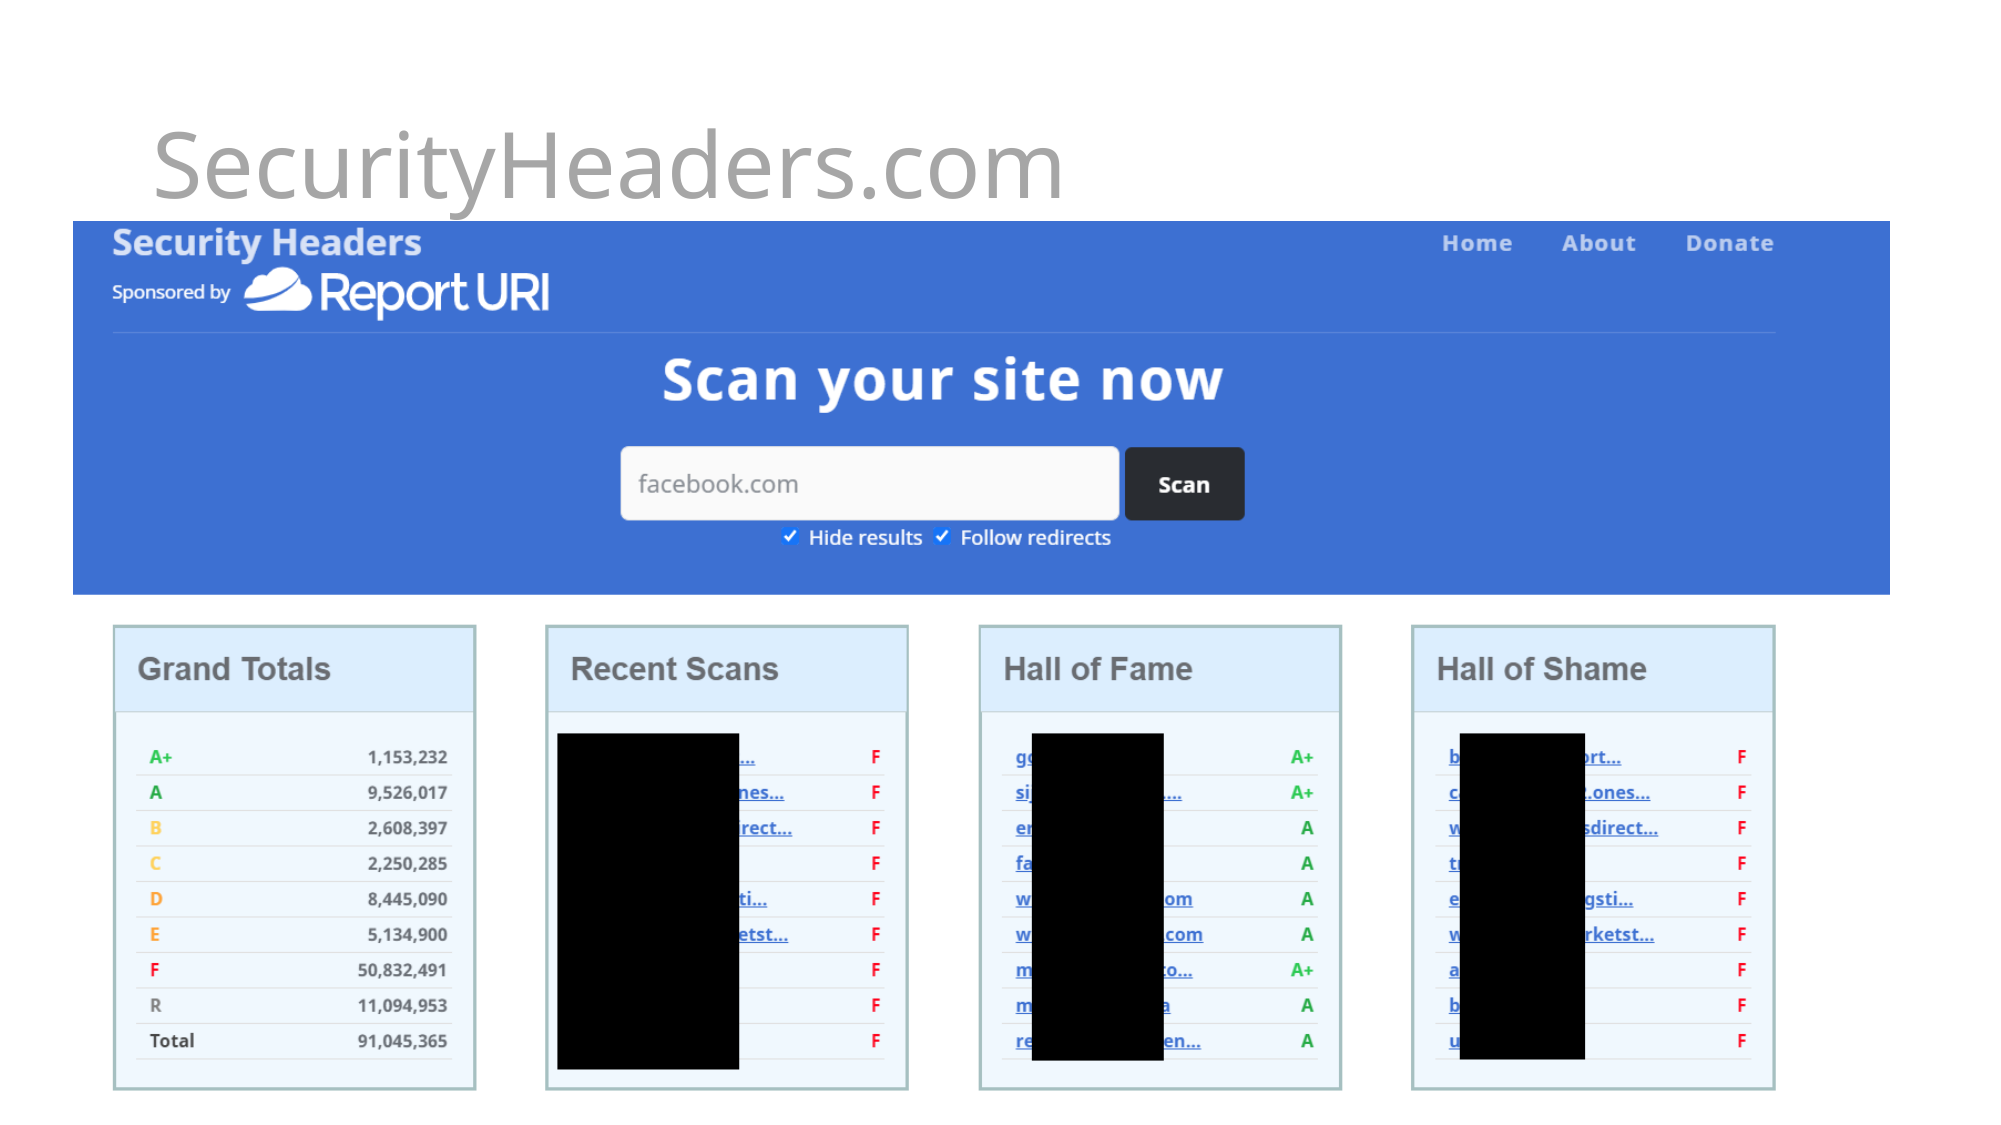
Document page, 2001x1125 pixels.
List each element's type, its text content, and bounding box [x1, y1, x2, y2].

title SecurityHeaders.com [137, 59, 1863, 221]
picture [73, 221, 1890, 1125]
